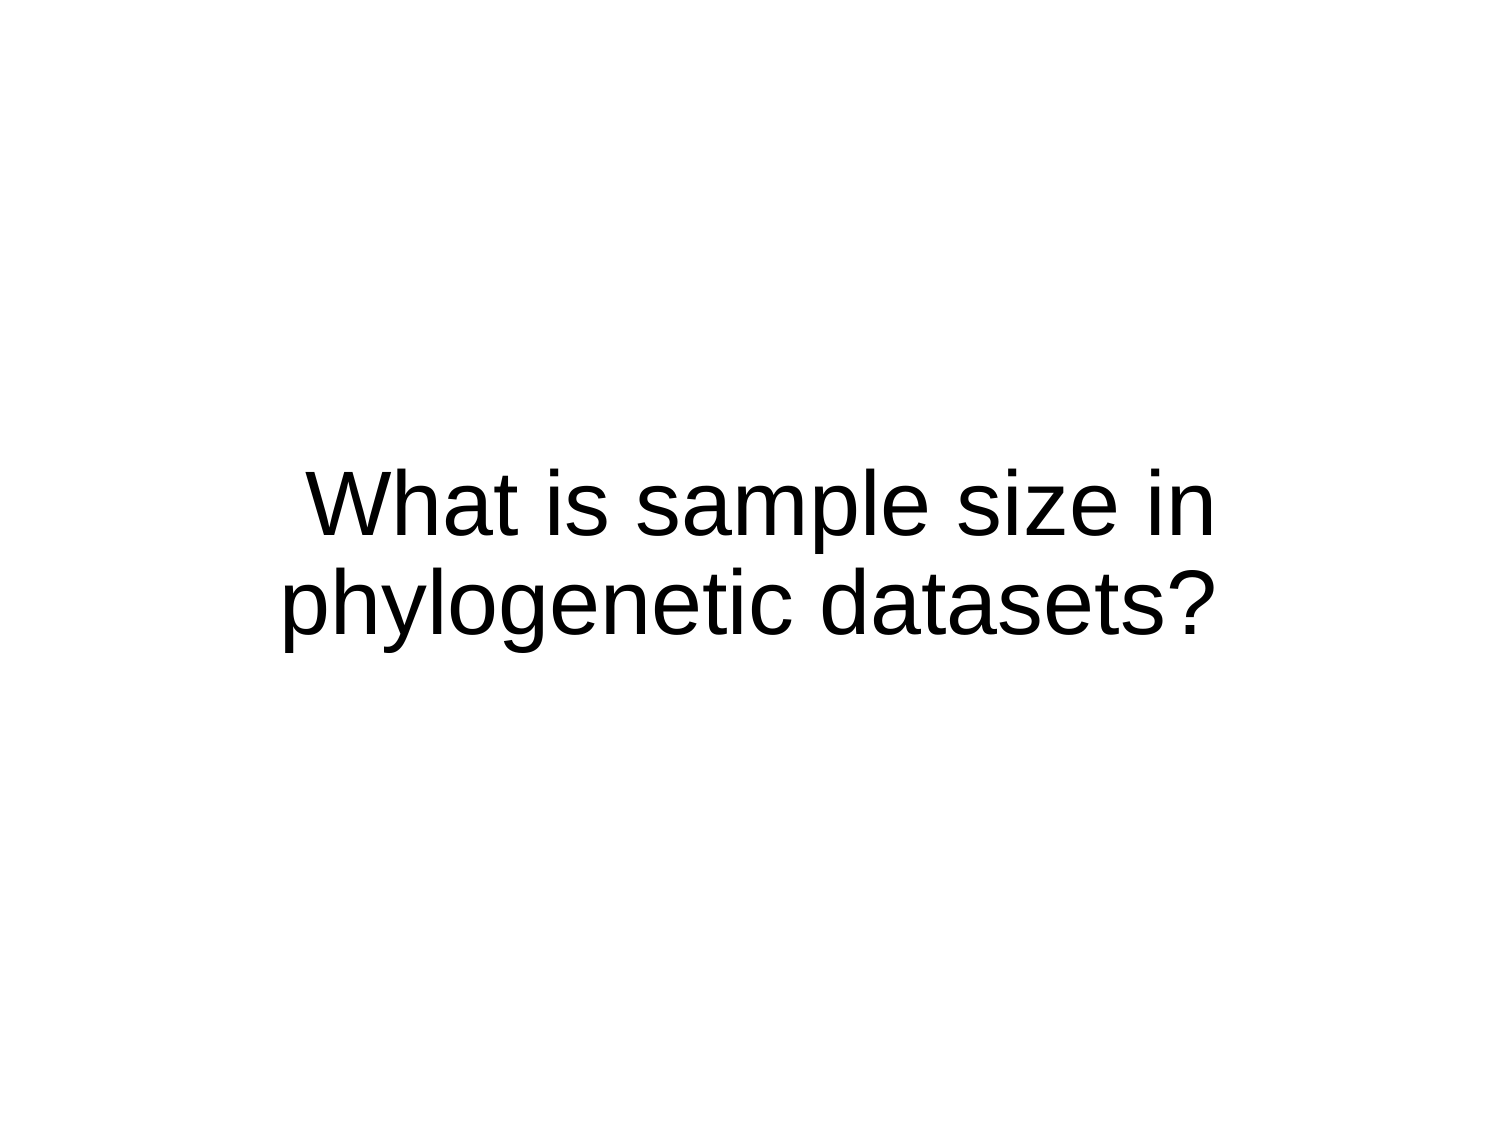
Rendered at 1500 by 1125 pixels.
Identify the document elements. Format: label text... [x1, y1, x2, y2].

title What is sample size in phylogenetic datasets? [114, 446, 1409, 664]
